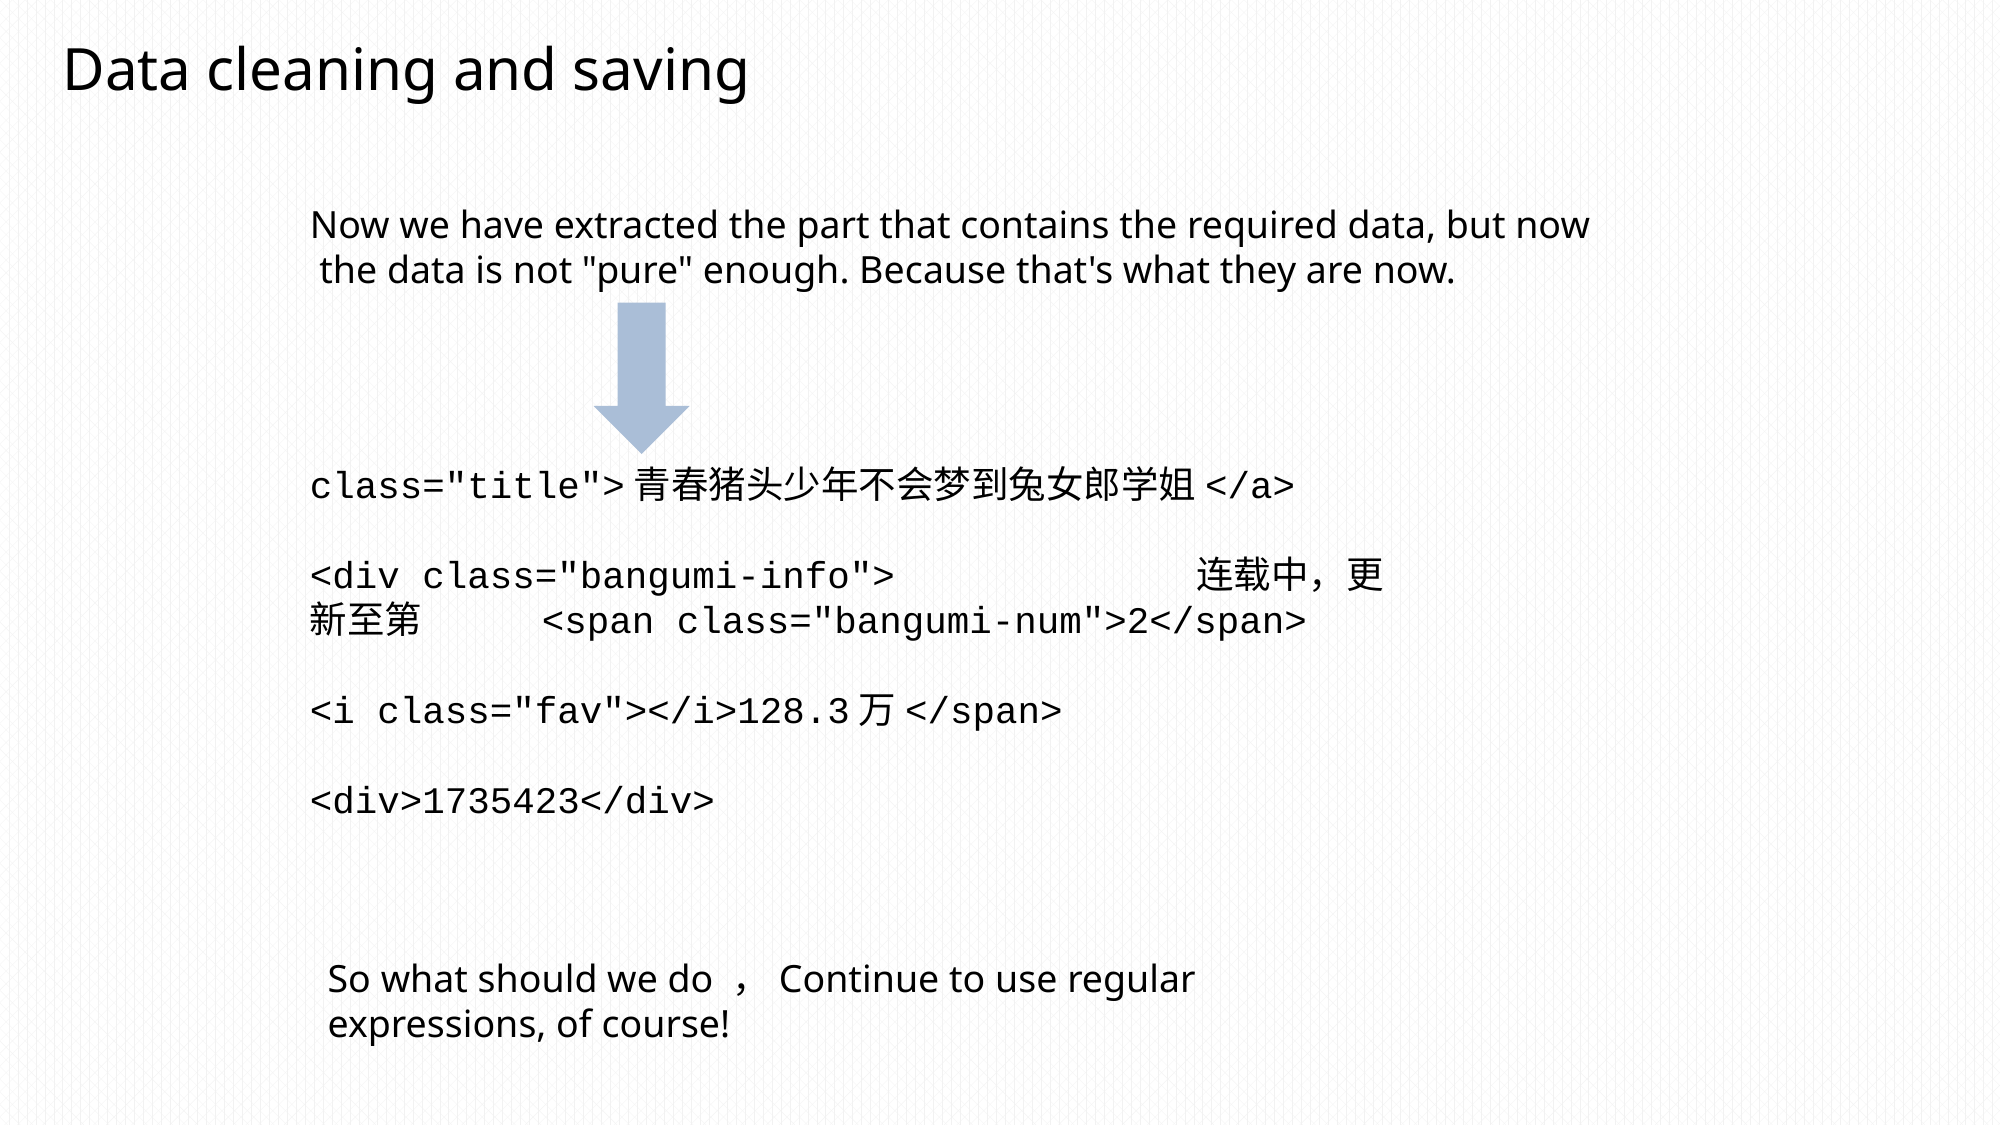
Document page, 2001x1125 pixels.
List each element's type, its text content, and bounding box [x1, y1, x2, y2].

text_box [592, 301, 691, 455]
text_box Now we have extracted the part that contains the required data, but now the data is not "pure" enough. Because that's what they are now. [295, 193, 1615, 344]
text_box class="title">青春猪头少年不会梦到兔女郎学姐</a> <div class="bangumi-info"> 连载中，更新至第 <span class="bangumi-num">2</span> <i class="fav"></i>128.3万</span> <div>1735423</div> [295, 453, 1412, 829]
text_box Data cleaning and saving [47, 24, 801, 110]
text_box So what should we do ，Continue to use regular expressions, of course! [312, 947, 1254, 1097]
